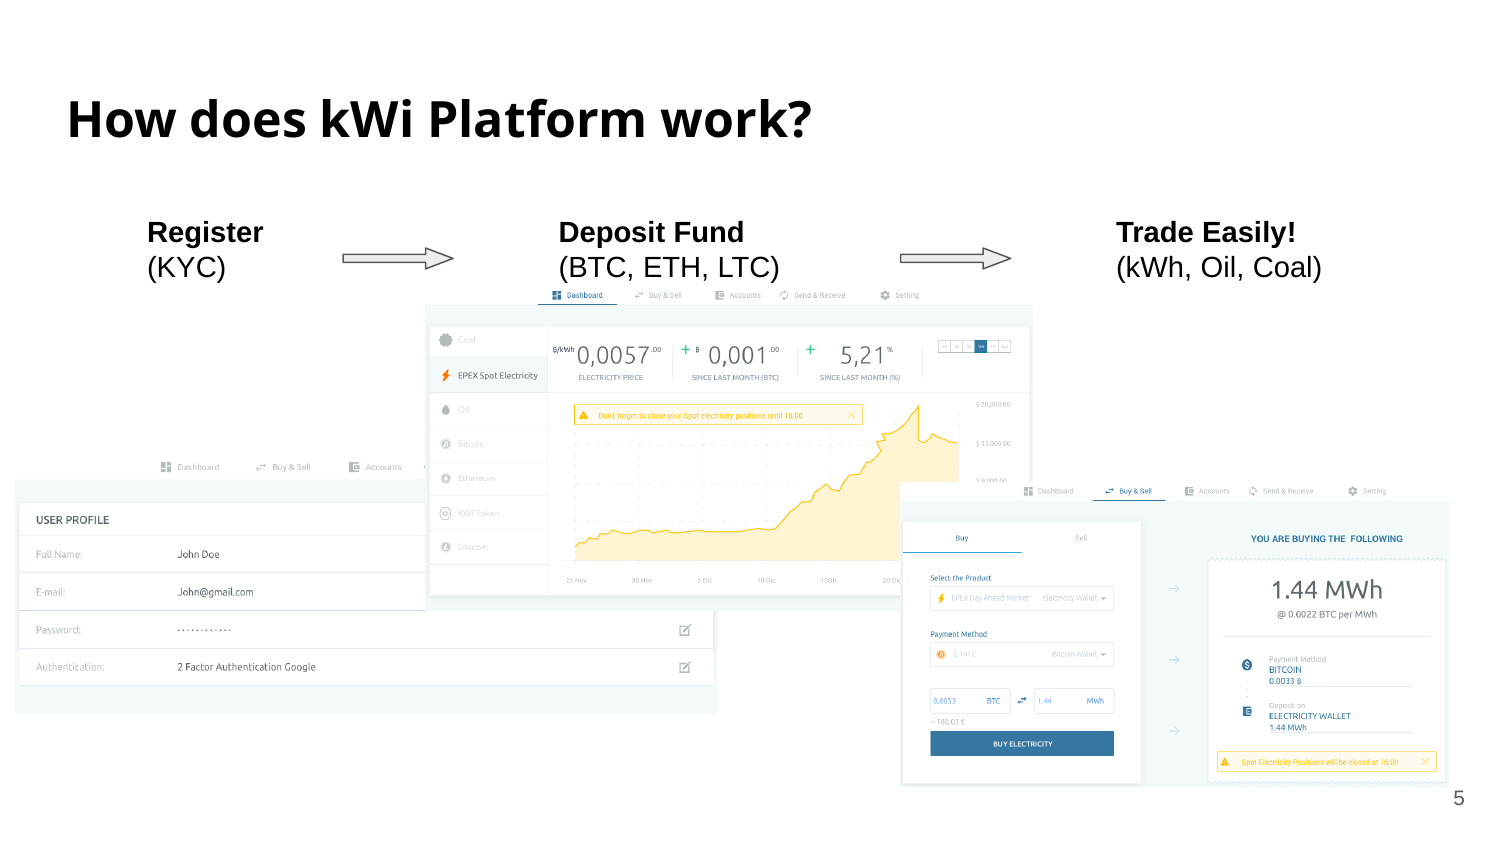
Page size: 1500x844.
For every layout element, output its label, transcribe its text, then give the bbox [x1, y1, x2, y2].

text_box [900, 248, 1011, 269]
text_box Trade Easily! (kWh, Oil, Coal) [1101, 197, 1368, 263]
picture [14, 288, 1450, 788]
text_box [344, 248, 454, 269]
text_box Deposit Fund (BTC, ETH, LTC) [543, 197, 811, 263]
slide_number 5 [1389, 764, 1480, 830]
title How does kWi Platform work? [51, 72, 1449, 167]
text_box Register (KYC) [132, 197, 344, 263]
